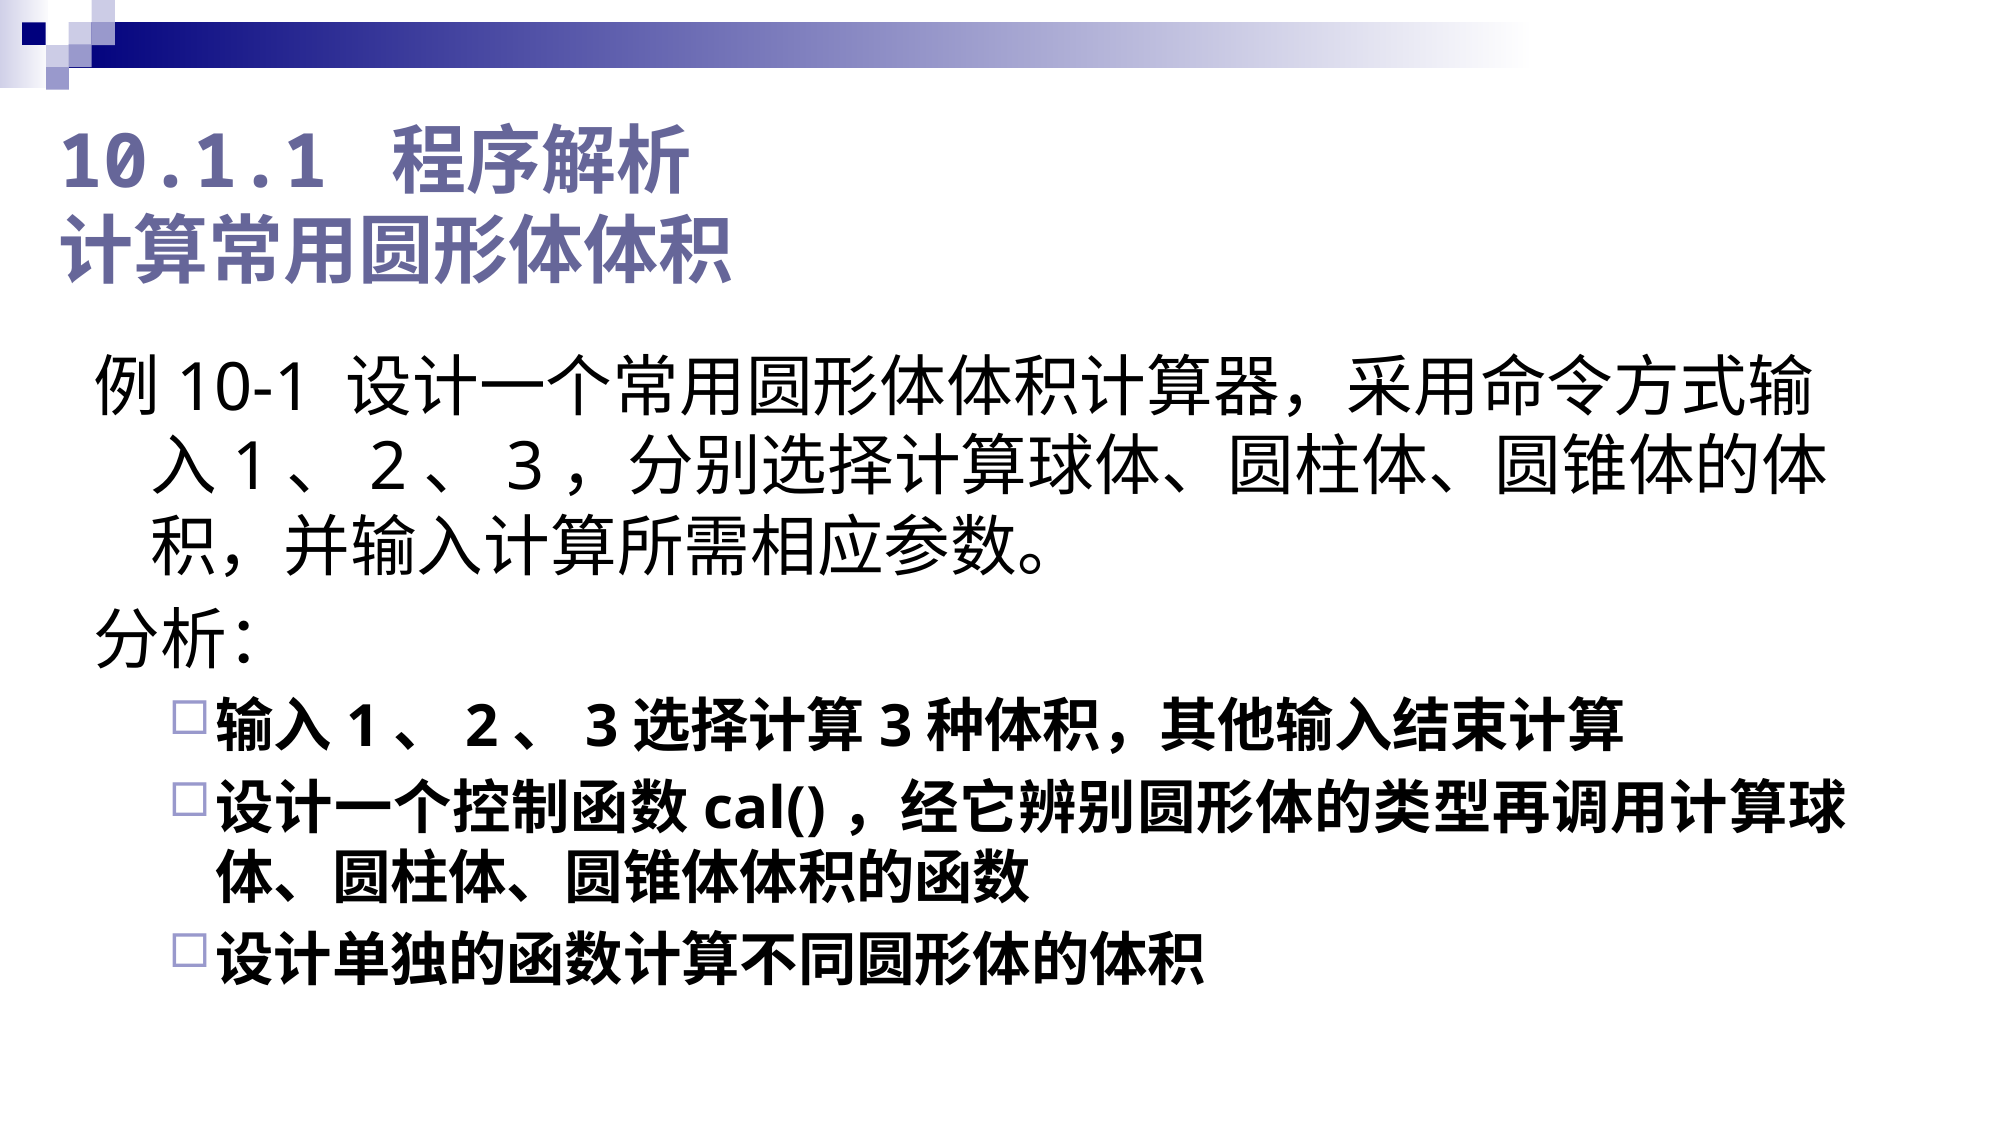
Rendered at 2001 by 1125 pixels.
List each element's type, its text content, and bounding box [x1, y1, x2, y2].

list 例10-1 设计一个常用圆形体体积计算器，采用命令方式输入1、2、3，分别选择计算球体、圆柱体、圆锥体的体积，并输入计算所需相应参数。 分析： 输入1、2、3选择计算3种体积，其他输入结束计算 设计一个控制函数cal()，经它辨别圆形体的类型再调用计算球体、圆柱体、圆锥体体积的函数 设计单独的函数计算不同圆形体的体积 [78, 335, 1863, 1052]
title 10.1.1 程序解析 计算常用圆形体体积 [42, 101, 1461, 303]
